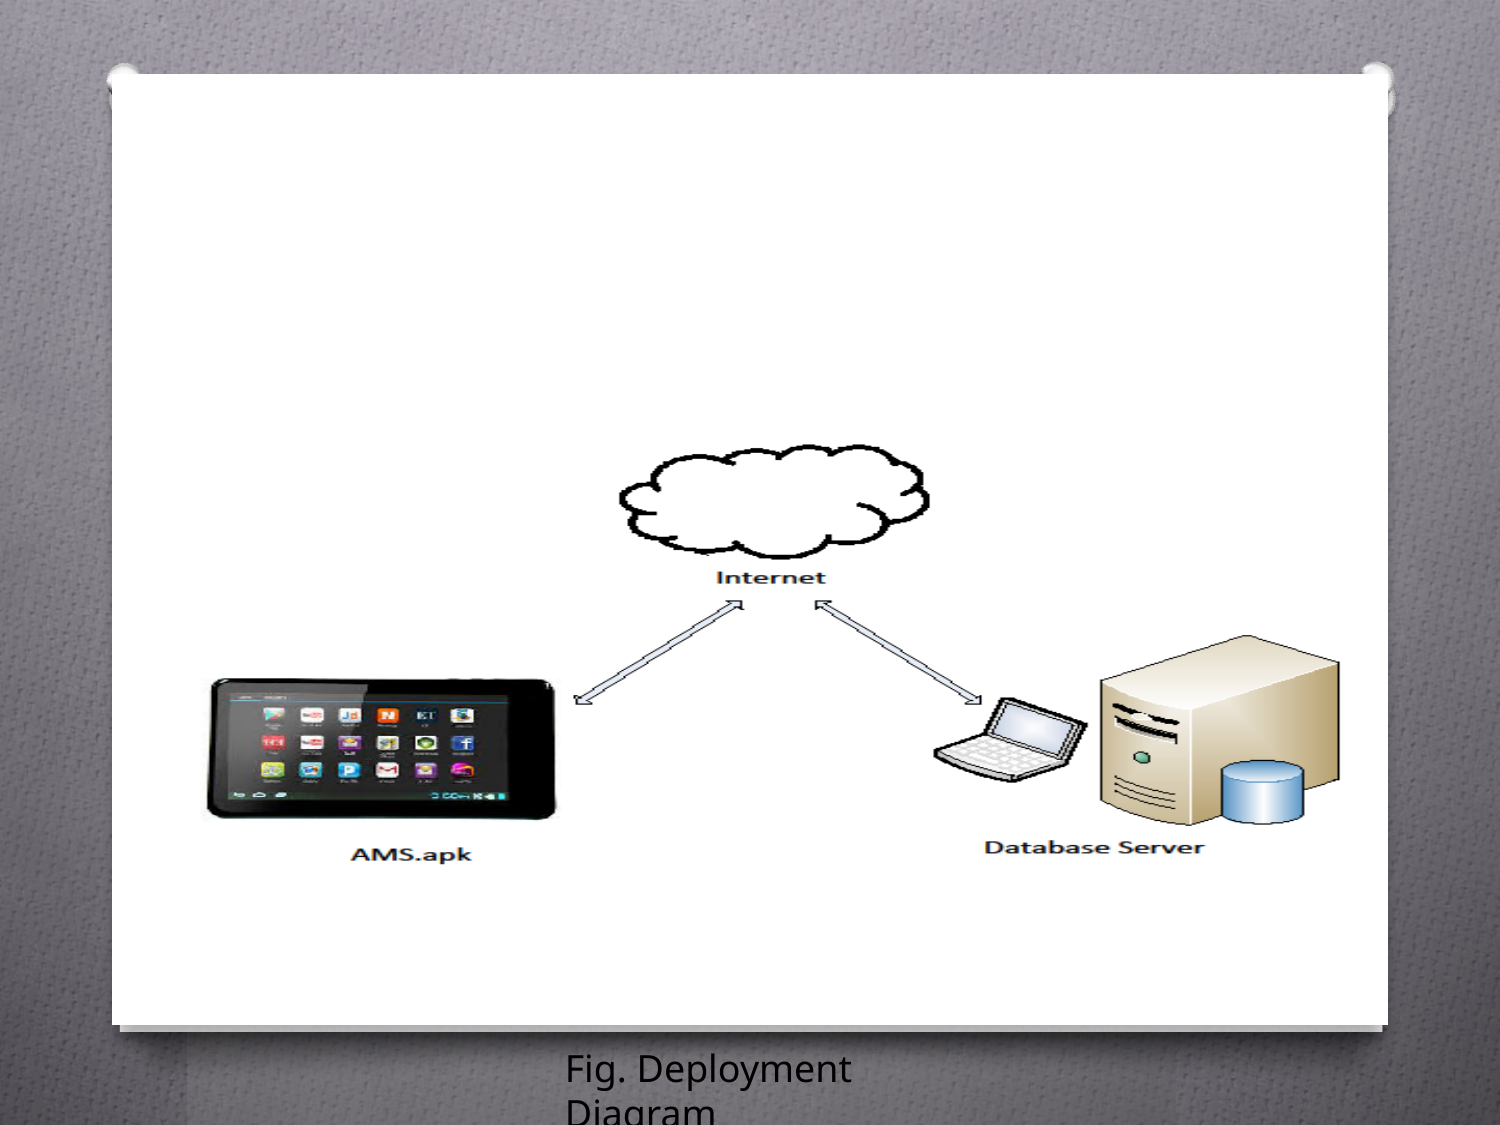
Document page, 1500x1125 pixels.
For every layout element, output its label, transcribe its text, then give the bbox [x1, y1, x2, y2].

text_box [112, 74, 1388, 1026]
picture [75, 29, 198, 132]
text_box Fig. Deployment Diagram [549, 1037, 1025, 1125]
picture [1317, 35, 1439, 142]
